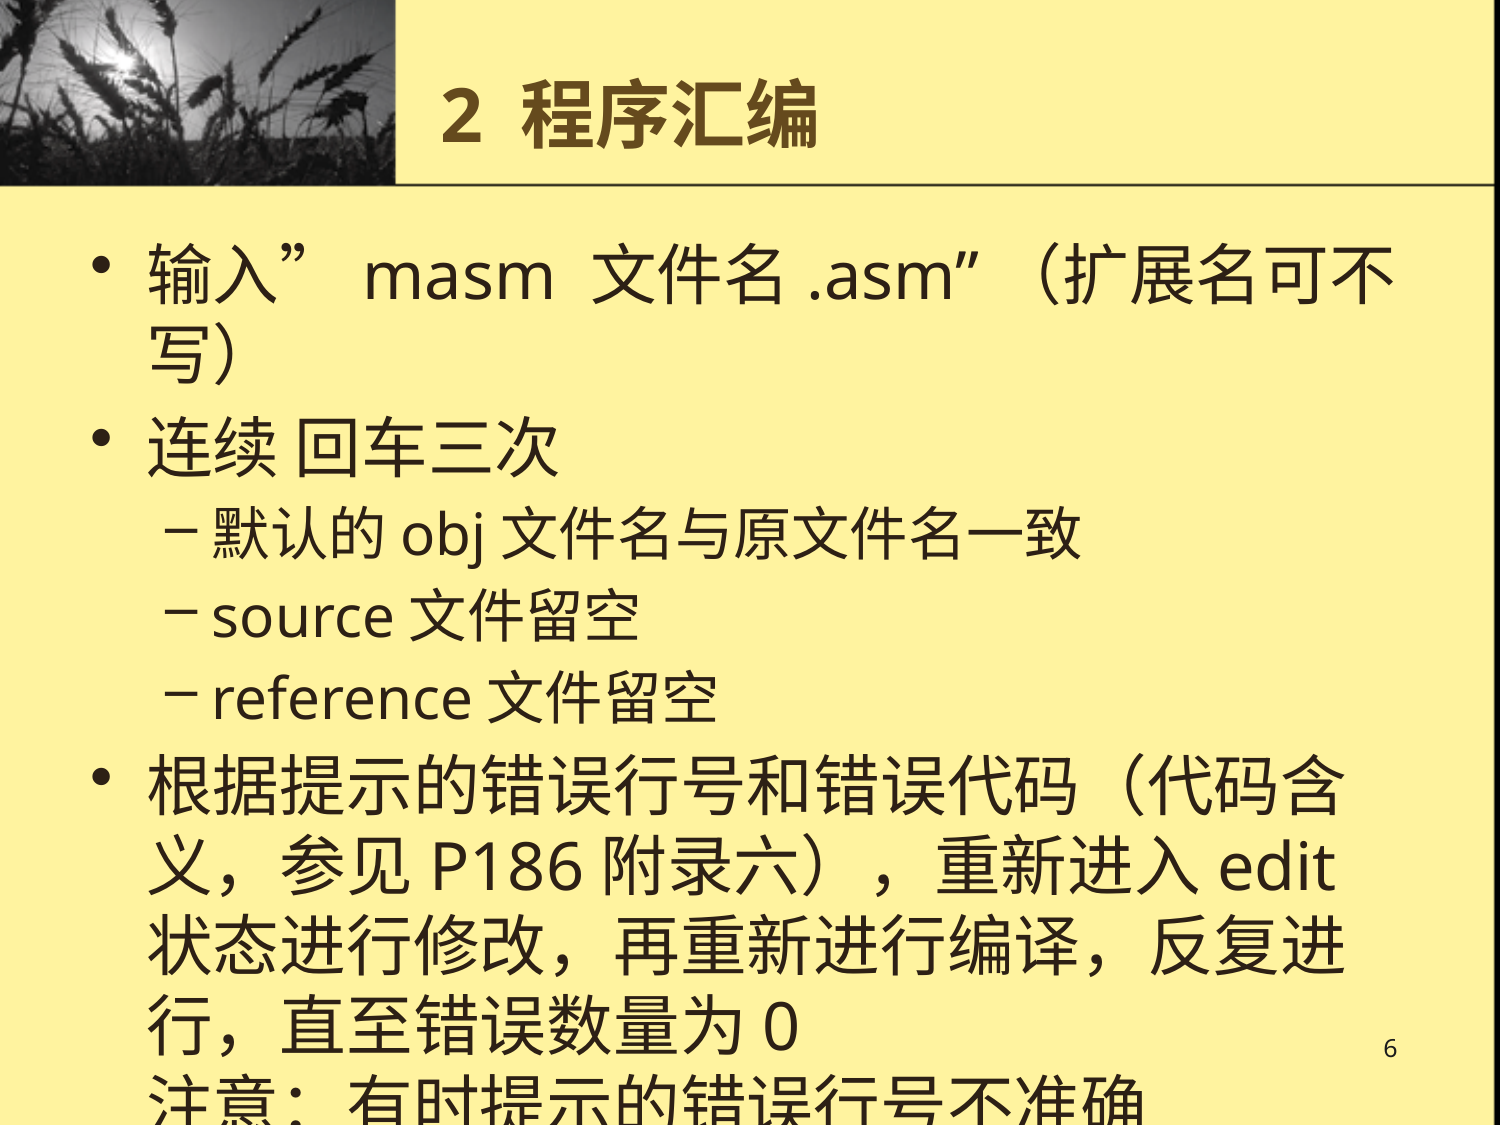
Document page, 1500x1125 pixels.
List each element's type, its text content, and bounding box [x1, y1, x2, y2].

list 输入”masm 文件名.asm”（扩展名可不写） 连续 回车三次 默认的obj文件名与原文件名一致 source文件留空 reference文件留空 根据提示的错误行号和错误代码（代码含义，参见P186附录六），重新进入edit状态进行修改，再重新进行编译，反复进行，直至错误数量为0 注意：有时提示的错误行号不准确 [75, 224, 1413, 1125]
title 2 程序汇编 [424, 14, 1413, 211]
picture [0, 0, 1500, 1125]
slide_number 6 [1199, 1024, 1413, 1101]
